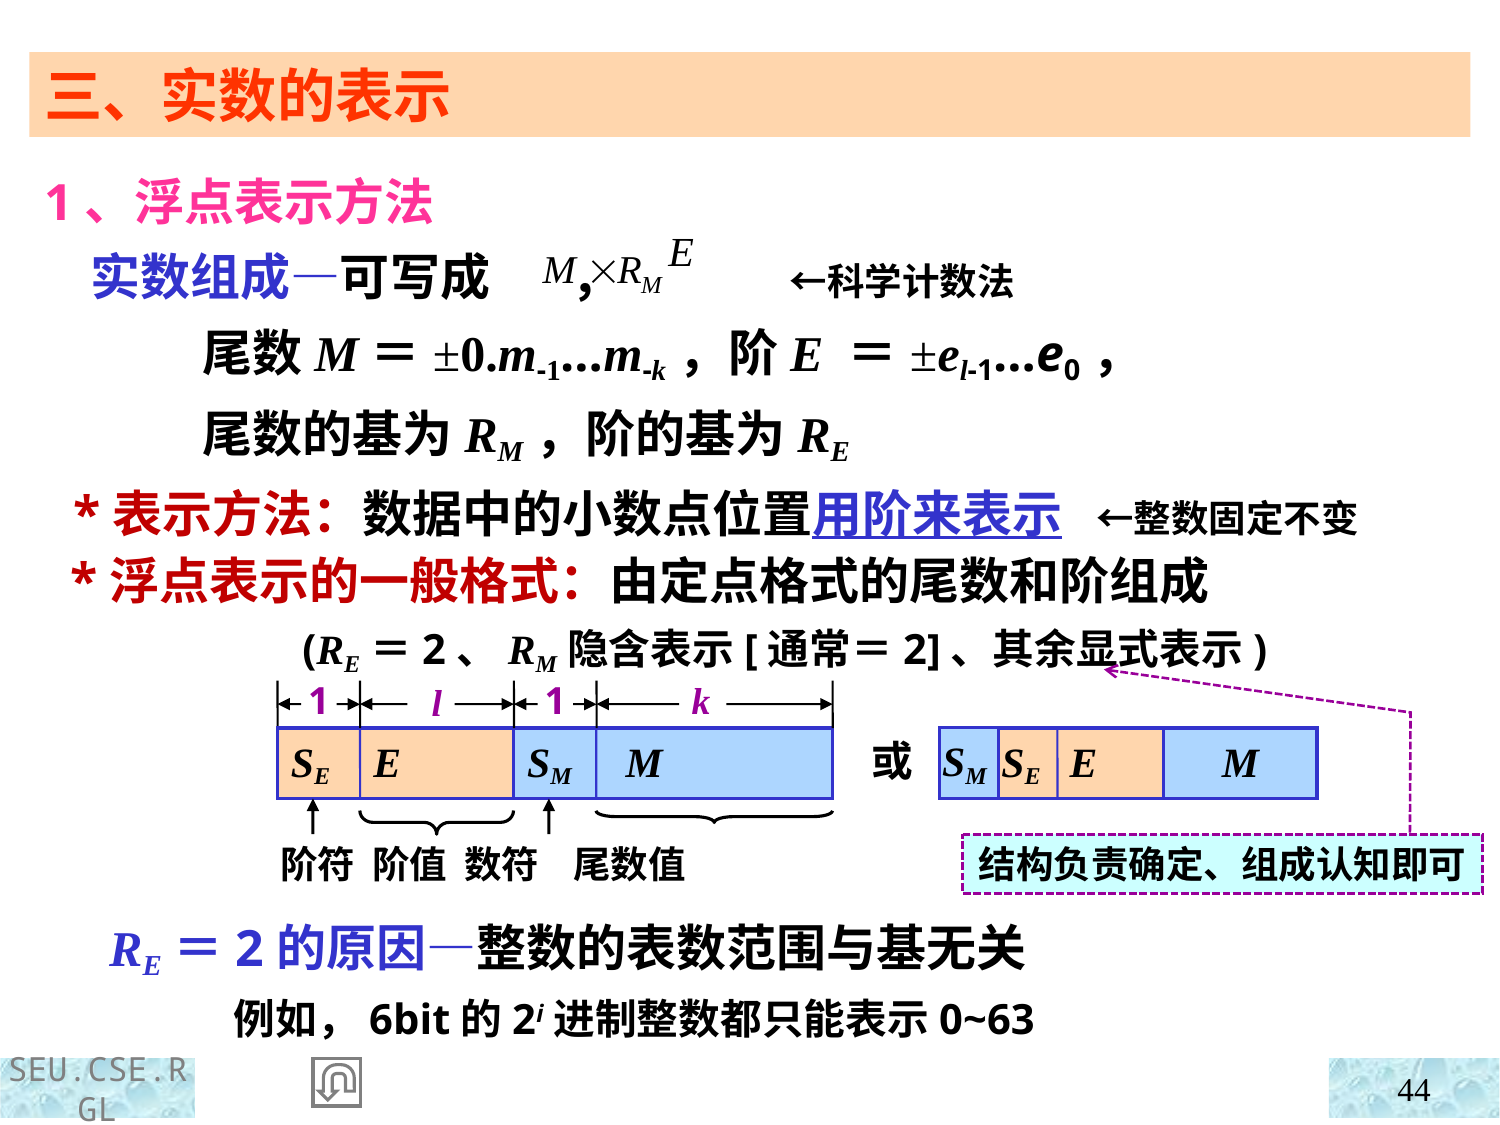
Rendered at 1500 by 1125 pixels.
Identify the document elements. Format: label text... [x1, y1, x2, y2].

text_box 结构负责确定、组成认知即可 [962, 834, 1483, 894]
text_box RE＝2的原因—整数的表数范围与基无关 例如，6bit的2i进制整数都只能表示0~63 [29, 893, 1471, 1052]
text_box 三、实数的表示 [29, 52, 1471, 137]
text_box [277, 680, 1318, 882]
slide_number 44 [1328, 1058, 1500, 1118]
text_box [534, 227, 703, 303]
text_box *浮点表示的一般格式：由定点格式的尾数和阶组成 (RE＝2、RM隐含表示[通常＝2]、其余显式表示) [29, 527, 1471, 685]
text_box [313, 1058, 361, 1106]
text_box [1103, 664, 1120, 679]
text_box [0, 1058, 195, 1118]
text_box 1、浮点表示方法 实数组成—可写成 ， ←科学计数法 尾数M＝±0.m-1…m-k，阶E ＝±el-1…e0， 尾数的基为RM，阶的基为RE *表示方法：数据中的小数点位置用阶来表示 ←整数固定不变 [29, 147, 1471, 527]
